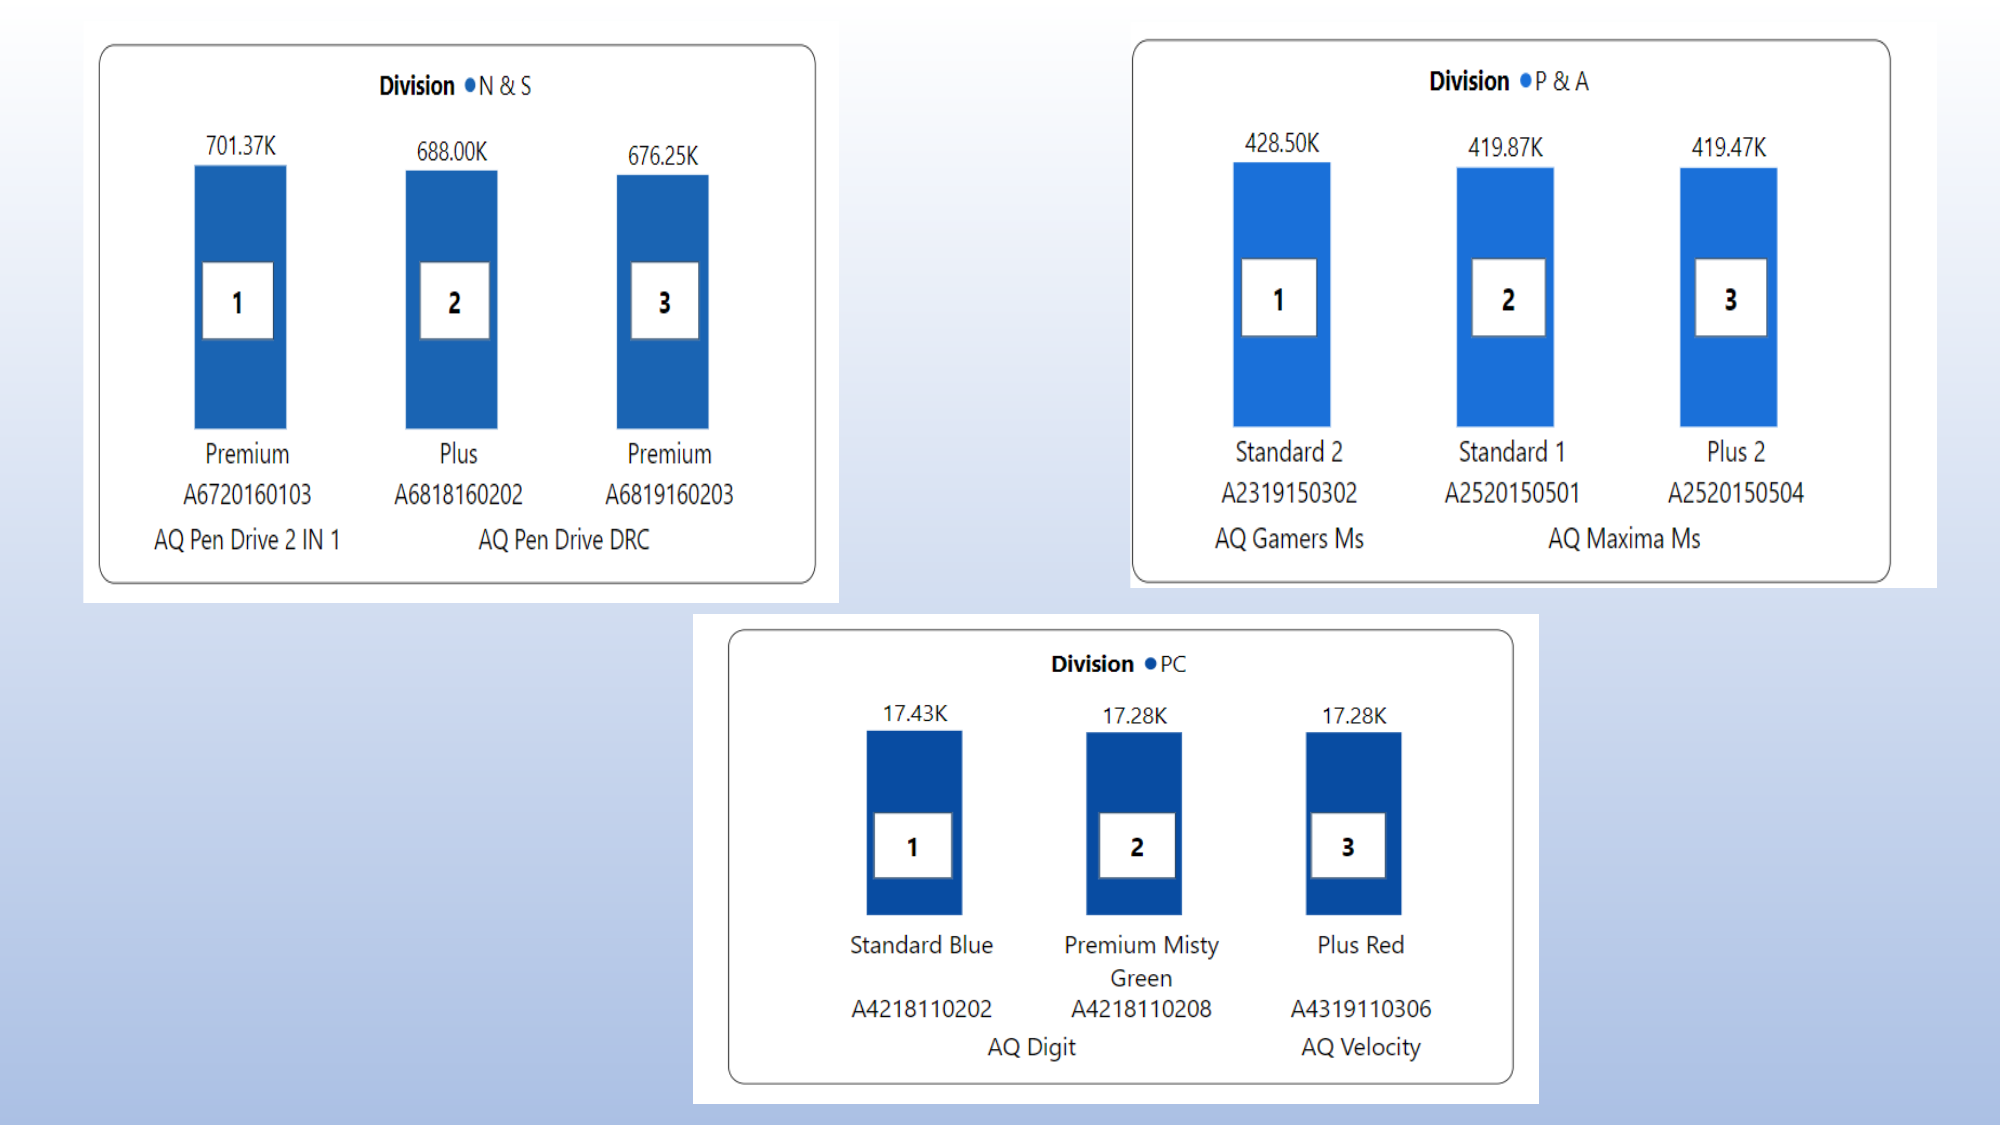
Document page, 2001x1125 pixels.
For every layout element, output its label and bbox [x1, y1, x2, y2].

picture [1130, 21, 1944, 588]
list [83, 21, 839, 603]
picture [692, 614, 1539, 1104]
